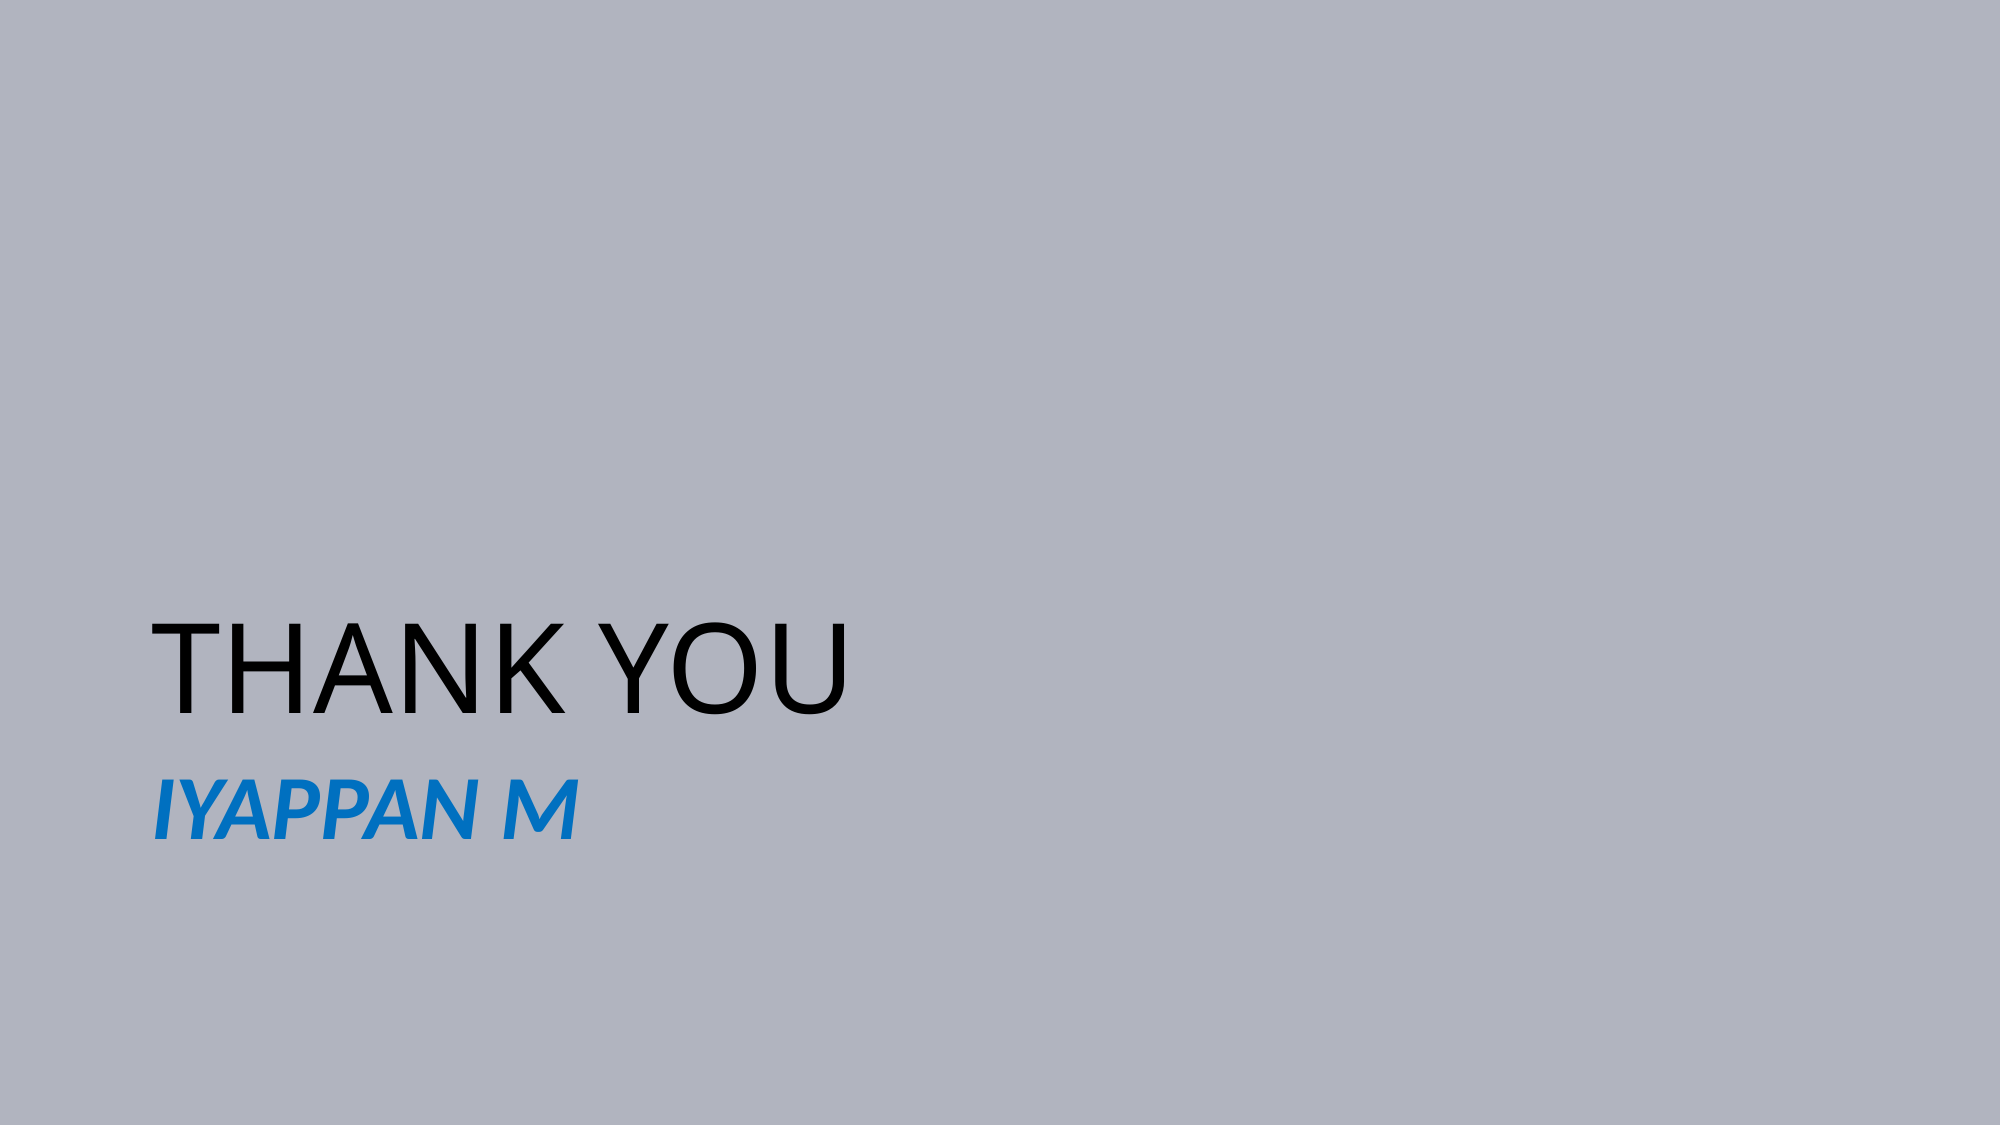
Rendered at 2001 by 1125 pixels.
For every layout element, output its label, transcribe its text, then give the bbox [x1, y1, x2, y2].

list IYAPPAN M [136, 752, 1862, 999]
title THANK YOU [136, 280, 1862, 749]
